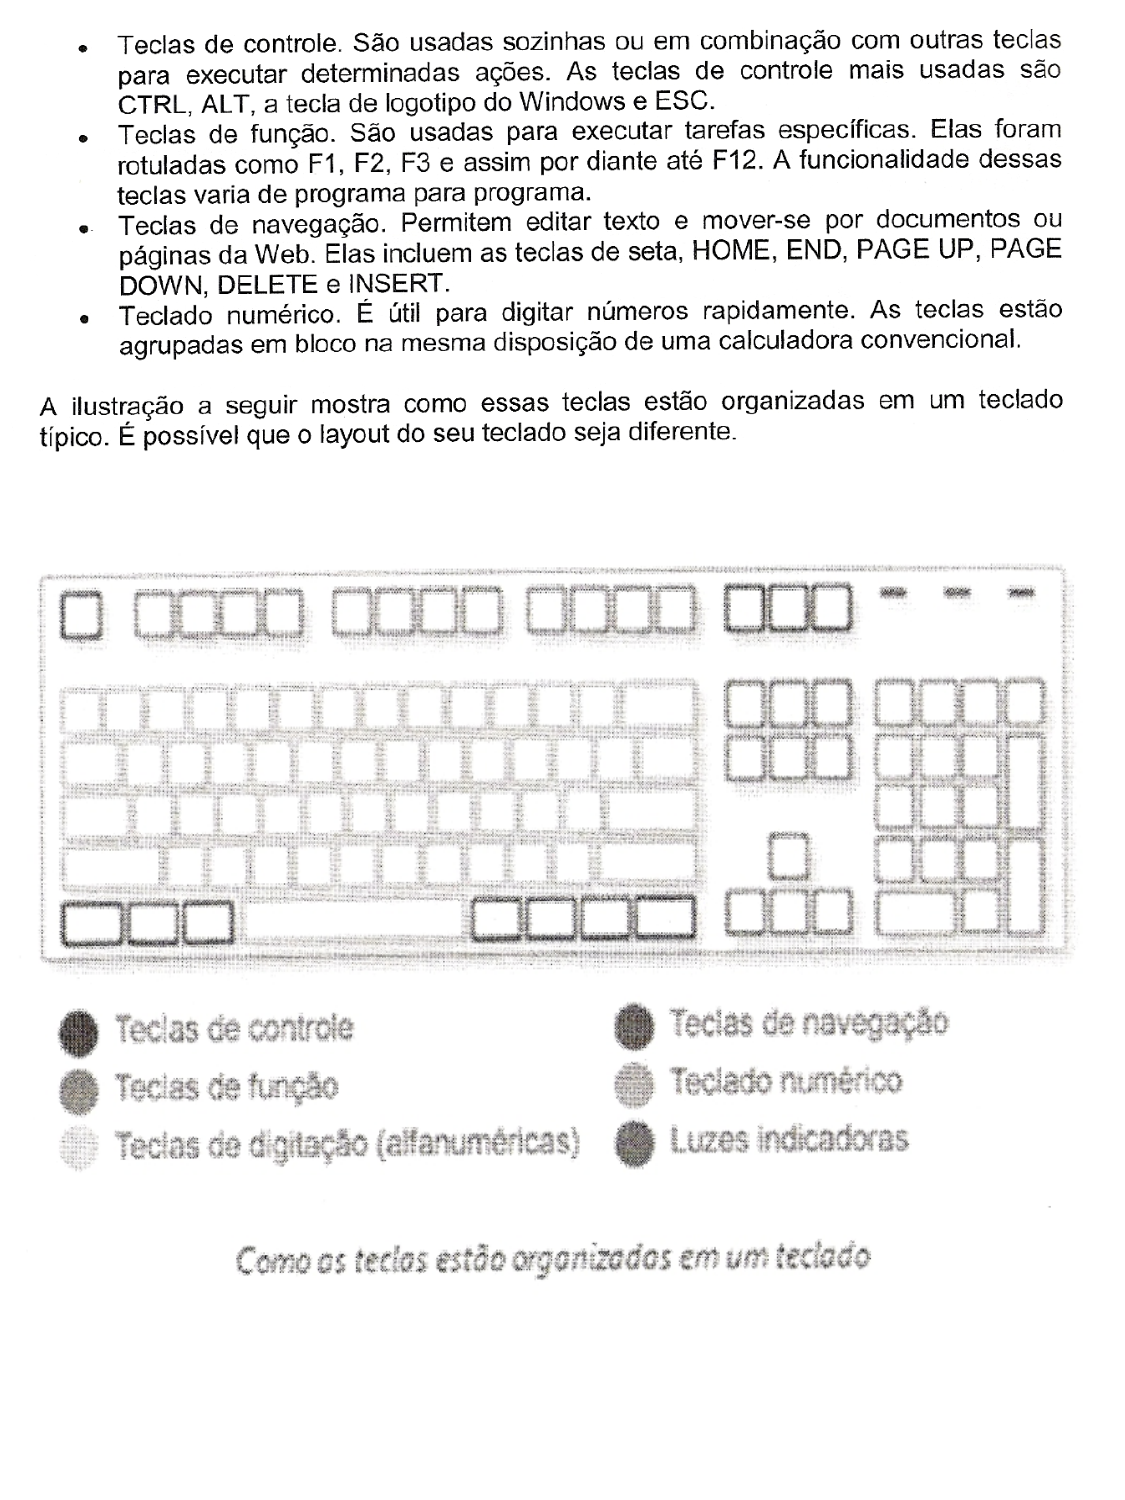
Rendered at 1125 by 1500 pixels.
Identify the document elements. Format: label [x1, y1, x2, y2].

picture [18, 525, 1125, 1318]
picture [0, 0, 1082, 455]
